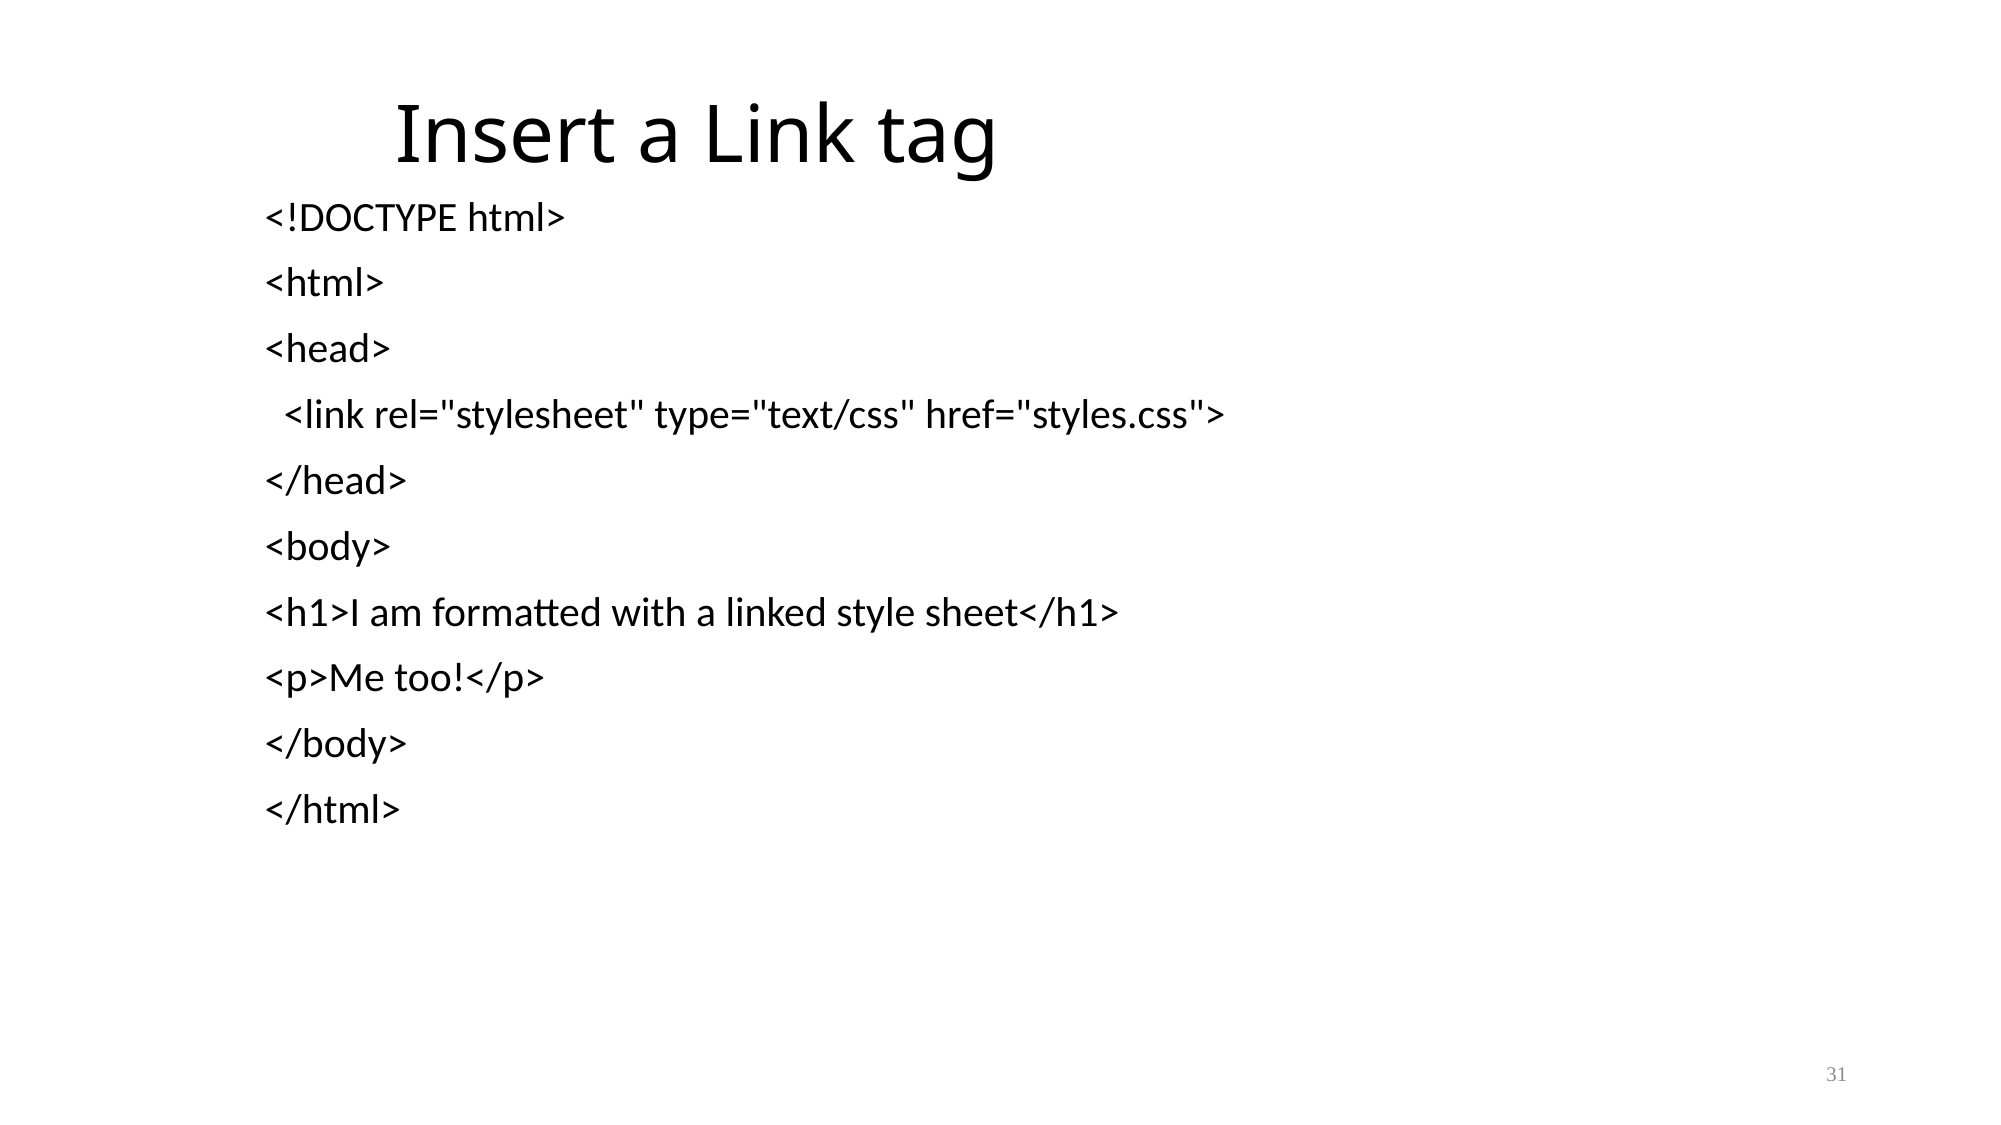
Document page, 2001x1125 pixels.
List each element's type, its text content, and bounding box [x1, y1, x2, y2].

slide_number 31 [1412, 1042, 1863, 1103]
list <!DOCTYPE html> <html> <head> <link rel="stylesheet" type="text/css" href="styles.css"> </head> <body> <h1>I am formatted with a linked style sheet</h1> <p>Me too!</p> </body> </html> [249, 187, 1750, 1103]
title Insert a Link tag [249, 0, 1525, 188]
